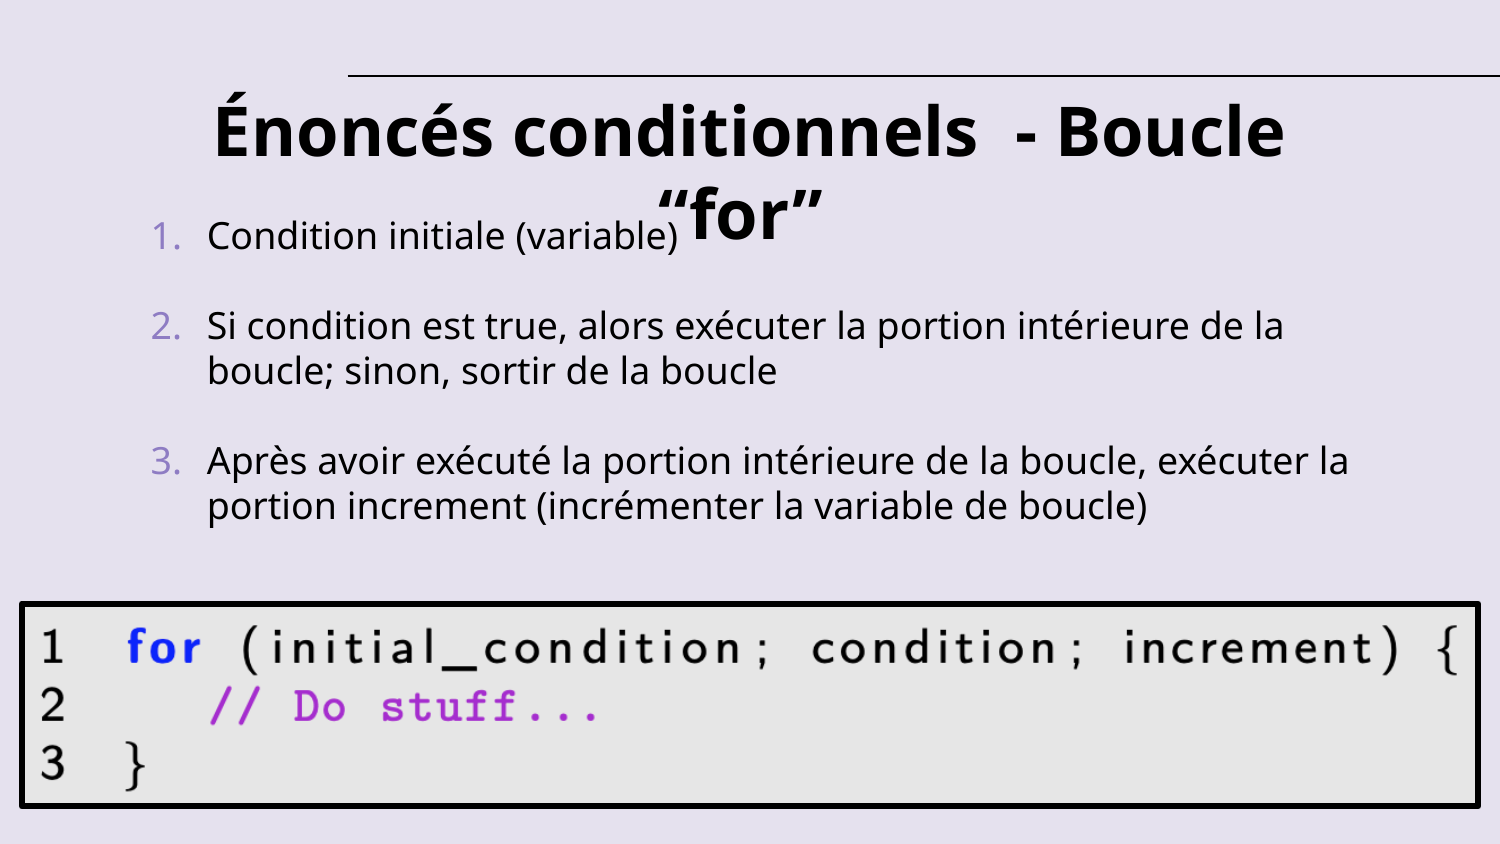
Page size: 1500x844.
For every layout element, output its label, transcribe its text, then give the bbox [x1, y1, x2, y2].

text_box Condition initiale (variable) Si condition est true, alors exécuter la portion intérieure de la boucle; sinon, sortir de la boucle Après avoir exécuté la portion intérieure de la boucle, exécuter la portion increment (incrémenter la variable de boucle) [116, 196, 1383, 605]
picture [24, 606, 1476, 804]
title Énoncés conditionnels - Boucle “for” [116, 72, 1383, 196]
